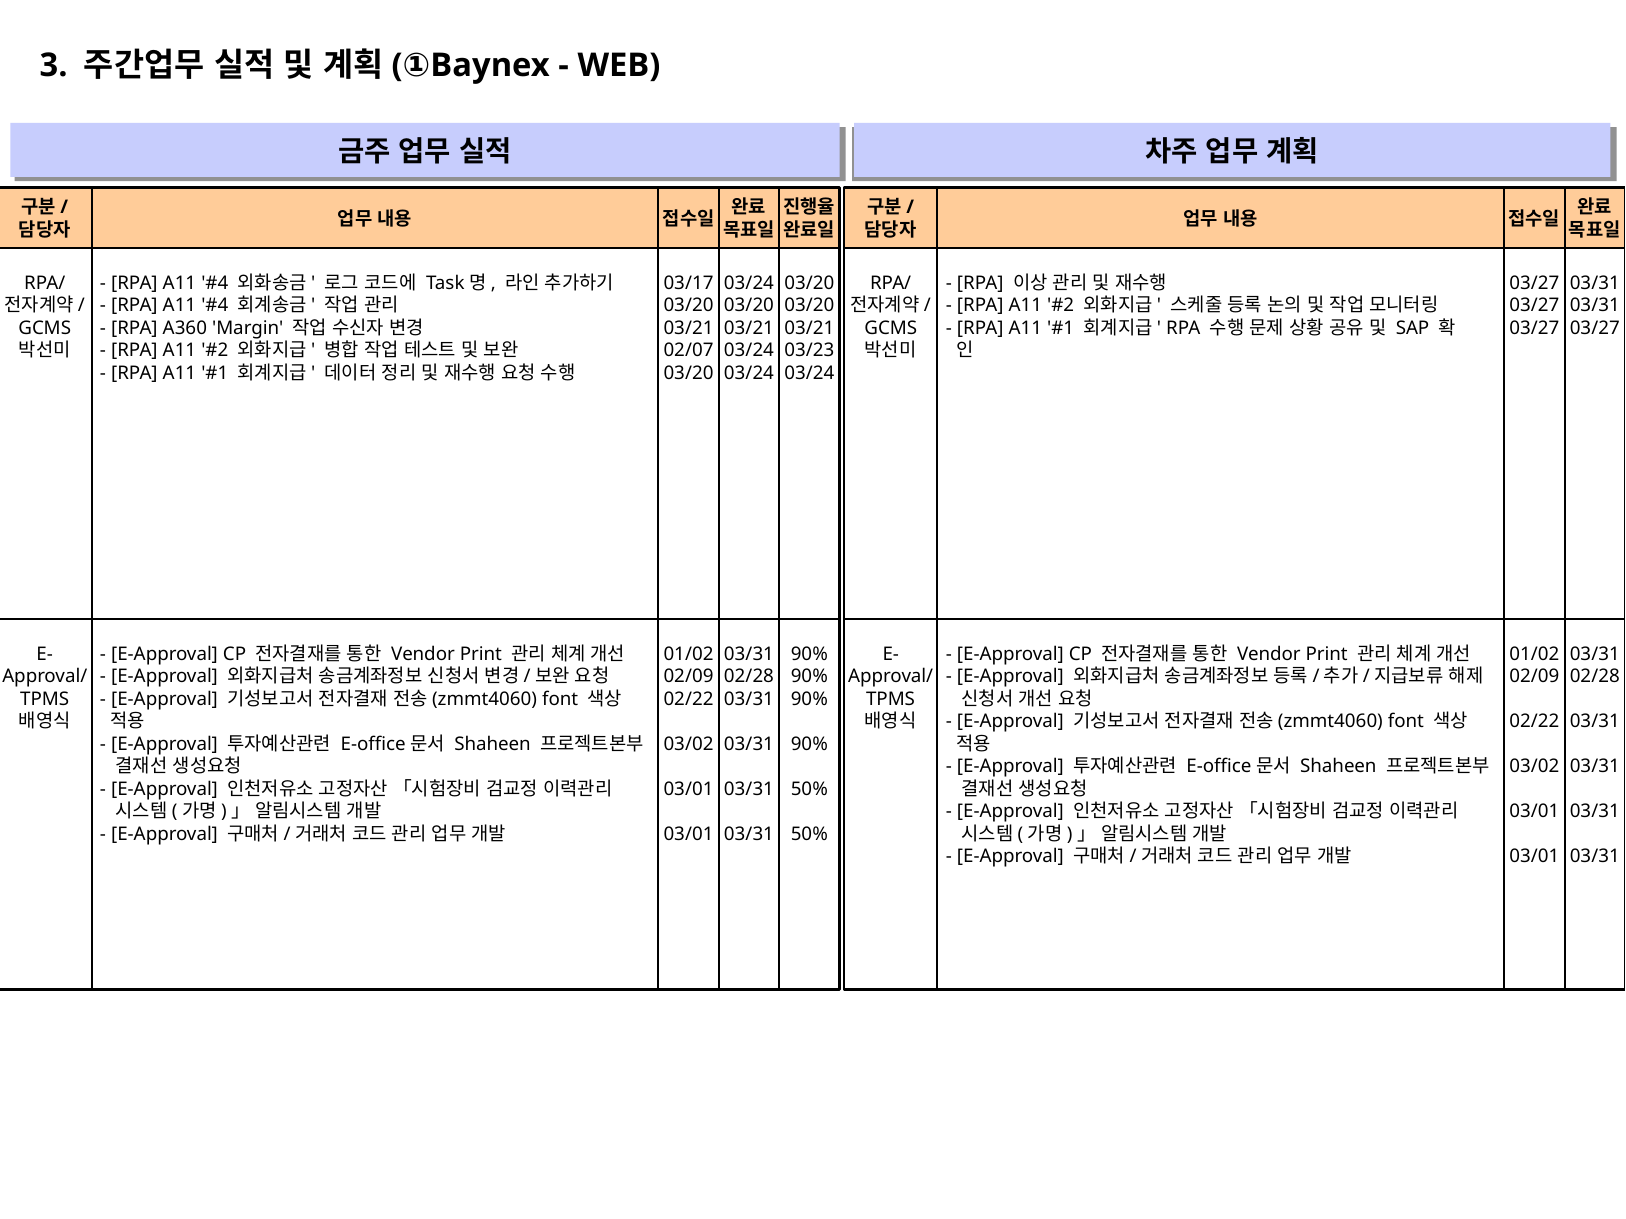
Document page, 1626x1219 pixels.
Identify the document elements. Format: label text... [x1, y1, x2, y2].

text_box 접수일 [658, 187, 718, 247]
text_box E-Approval/ TPMS 배영식 [843, 618, 937, 990]
text_box 진행율 완료일 [779, 187, 840, 247]
text_box 접수일 [1504, 187, 1564, 247]
text_box 차주 업무 계획 [854, 122, 1611, 177]
text_box 금주 업무 실적 [10, 122, 840, 177]
text_box " " [14, 127, 846, 182]
text_box 3. 주간업무 실적 및 계획(①Baynex - WEB) [39, 43, 1019, 107]
text_box 완료 목표일 [718, 187, 779, 247]
text_box [91, 247, 659, 618]
text_box E-Approval/ TPMS 배영식 [0, 618, 91, 990]
text_box RPA/ 전자계약/ GCMS 박선미 [843, 247, 937, 618]
text_box 01/02 02/09 02/22 03/02 03/01 03/01 [659, 618, 719, 990]
text_box 업무 내용 [91, 187, 658, 247]
text_box 업무 내용 [937, 187, 1504, 247]
text_box " " [852, 127, 1617, 182]
text_box 구분/ 담당자 [843, 187, 937, 247]
text_box 01/02 02/09 02/22 03/02 03/01 03/01 [1505, 618, 1565, 990]
text_box 03/24 03/20 03/21 03/24 03/24 [719, 247, 779, 618]
text_box [937, 618, 1505, 990]
text_box 03/17 03/20 03/21 02/07 03/20 [659, 247, 719, 618]
text_box [937, 247, 1505, 618]
text_box RPA/ 전자계약/ GCMS 박선미 [0, 247, 91, 618]
text_box 03/27 03/27 03/27 [1505, 247, 1565, 618]
text_box [91, 618, 659, 990]
text_box 03/31 02/28 03/31 03/31 03/31 03/31 [719, 618, 779, 990]
text_box 03/31 03/31 03/27 [1565, 247, 1625, 618]
text_box 03/31 02/28 03/31 03/31 03/31 03/31 [1565, 618, 1625, 990]
text_box 03/20 03/20 03/21 03/23 03/24 [779, 247, 840, 618]
text_box 90% 90% 90% 90% 50% 50% [779, 618, 840, 990]
text_box 완료 목표일 [1564, 187, 1625, 247]
text_box 구분/ 담당자 [0, 187, 91, 247]
